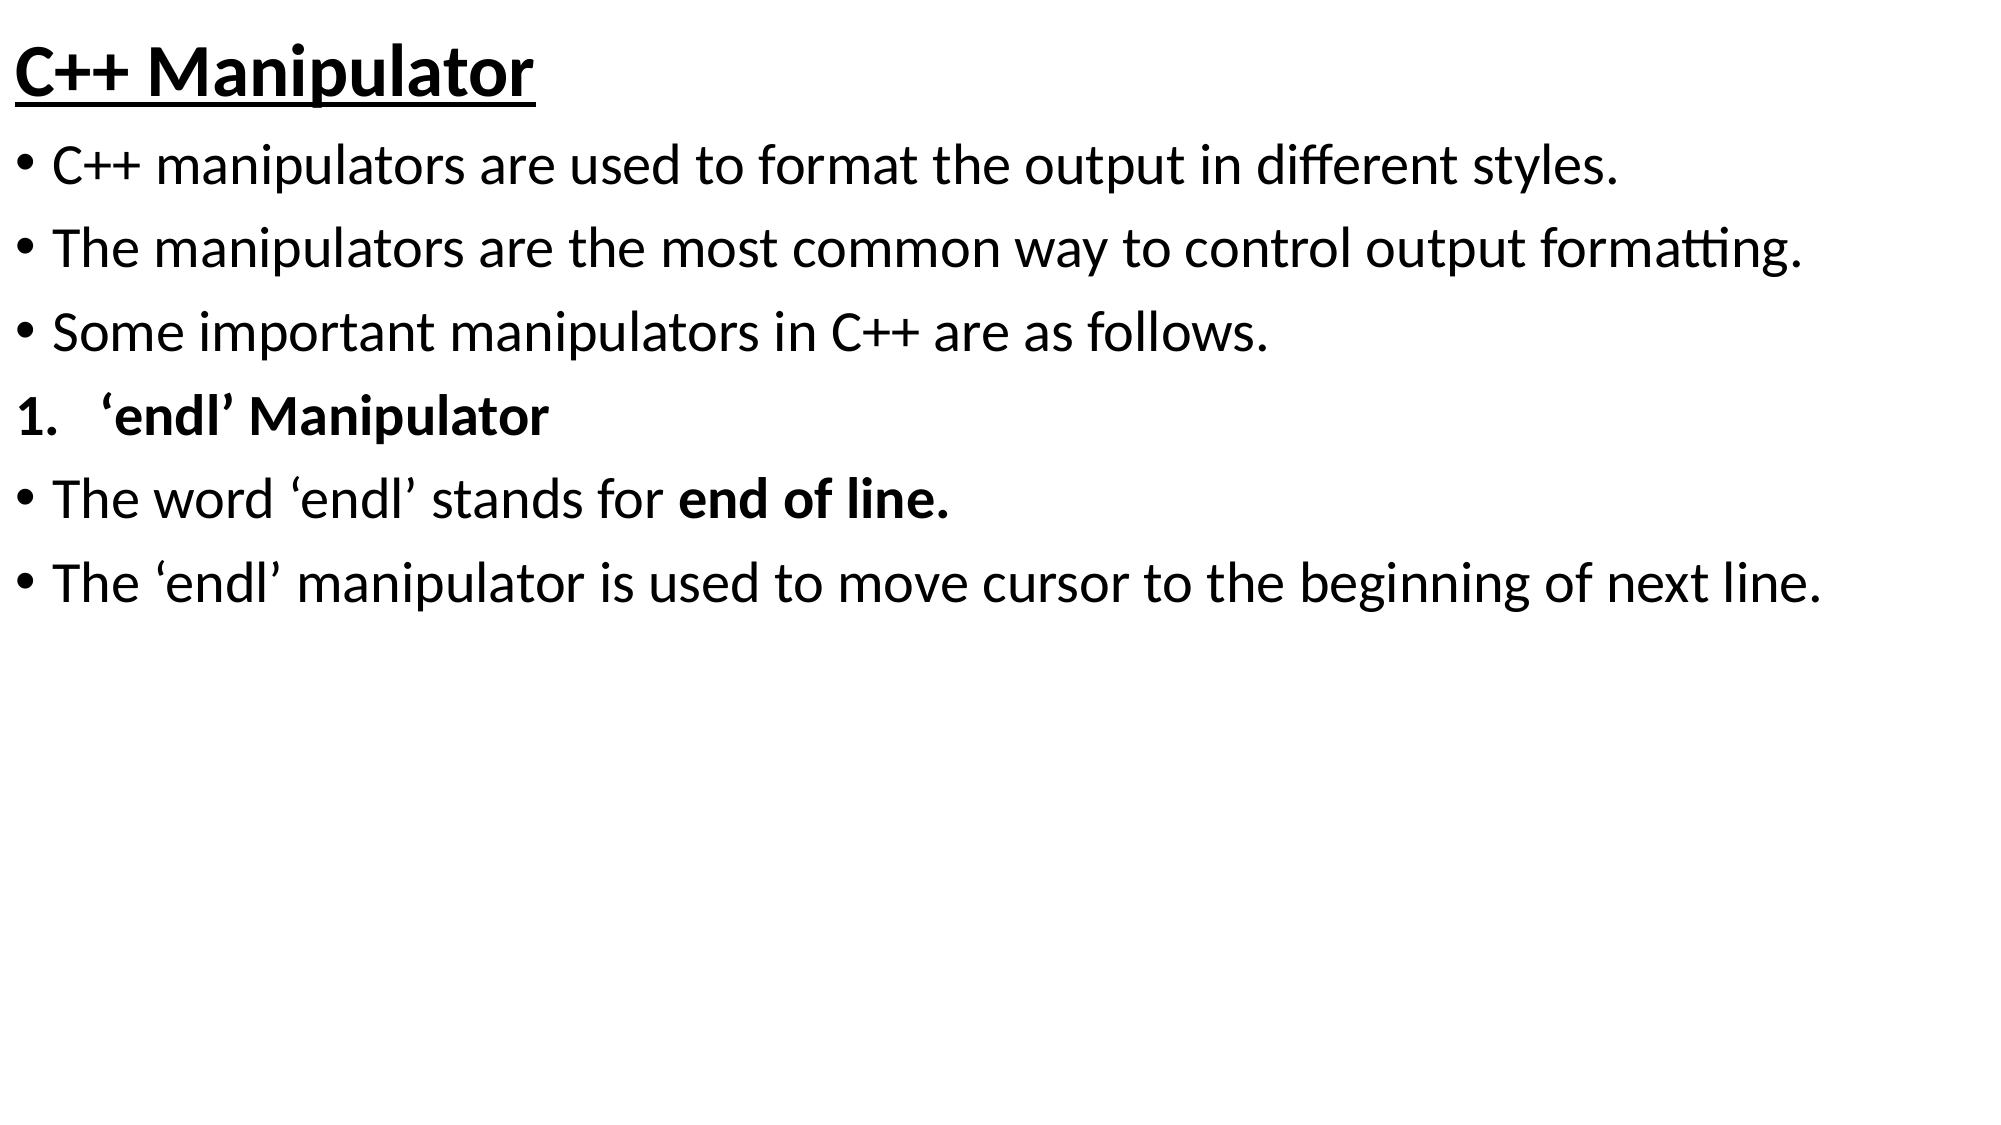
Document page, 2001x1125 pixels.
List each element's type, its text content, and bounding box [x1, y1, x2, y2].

list C++ Manipulator C++ manipulators are used to format the output in different styles. The manipulators are the most common way to control output formatting. Some important manipulators in C++ are as follows. ‘endl’ Manipulator The word ‘endl’ stands for end of line. The ‘endl’ manipulator is used to move cursor to the beginning of next line. [0, 24, 1982, 1102]
